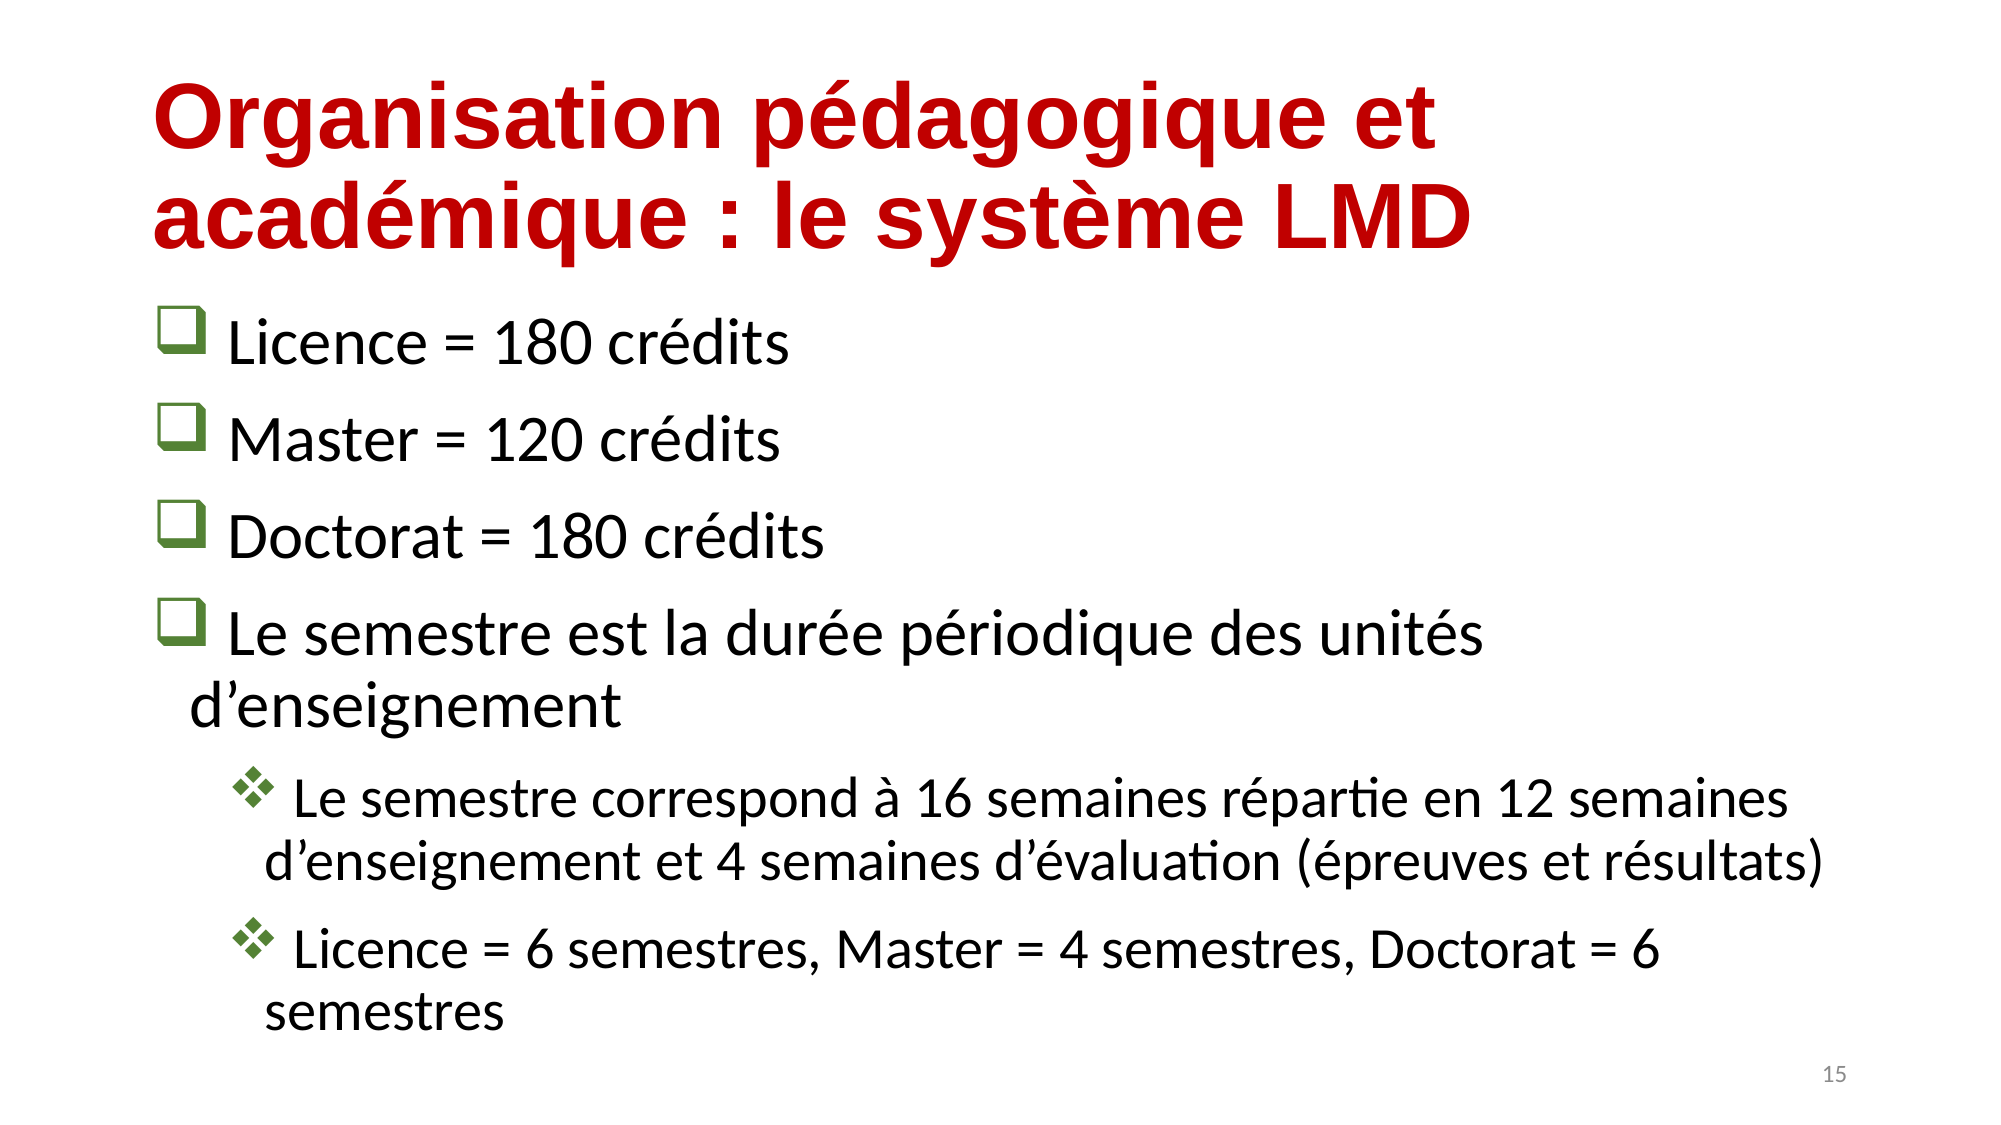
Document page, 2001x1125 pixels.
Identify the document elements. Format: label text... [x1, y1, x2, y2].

slide_number 15 [1412, 1042, 1863, 1103]
title Organisation pédagogique et académique : le système LMD [137, 59, 1863, 278]
list Licence = 180 crédits Master = 120 crédits Doctorat = 180 crédits Le semestre est la durée périodique des unités d’enseignement Le semestre correspond à 16 semaines répartie en 12 semaines d’enseignement et 4 semaines d’évaluation (épreuves et résultats) Licence = 6 semestres, Master = 4 semestres, Doctorat = 6 semestres [137, 299, 1863, 1079]
